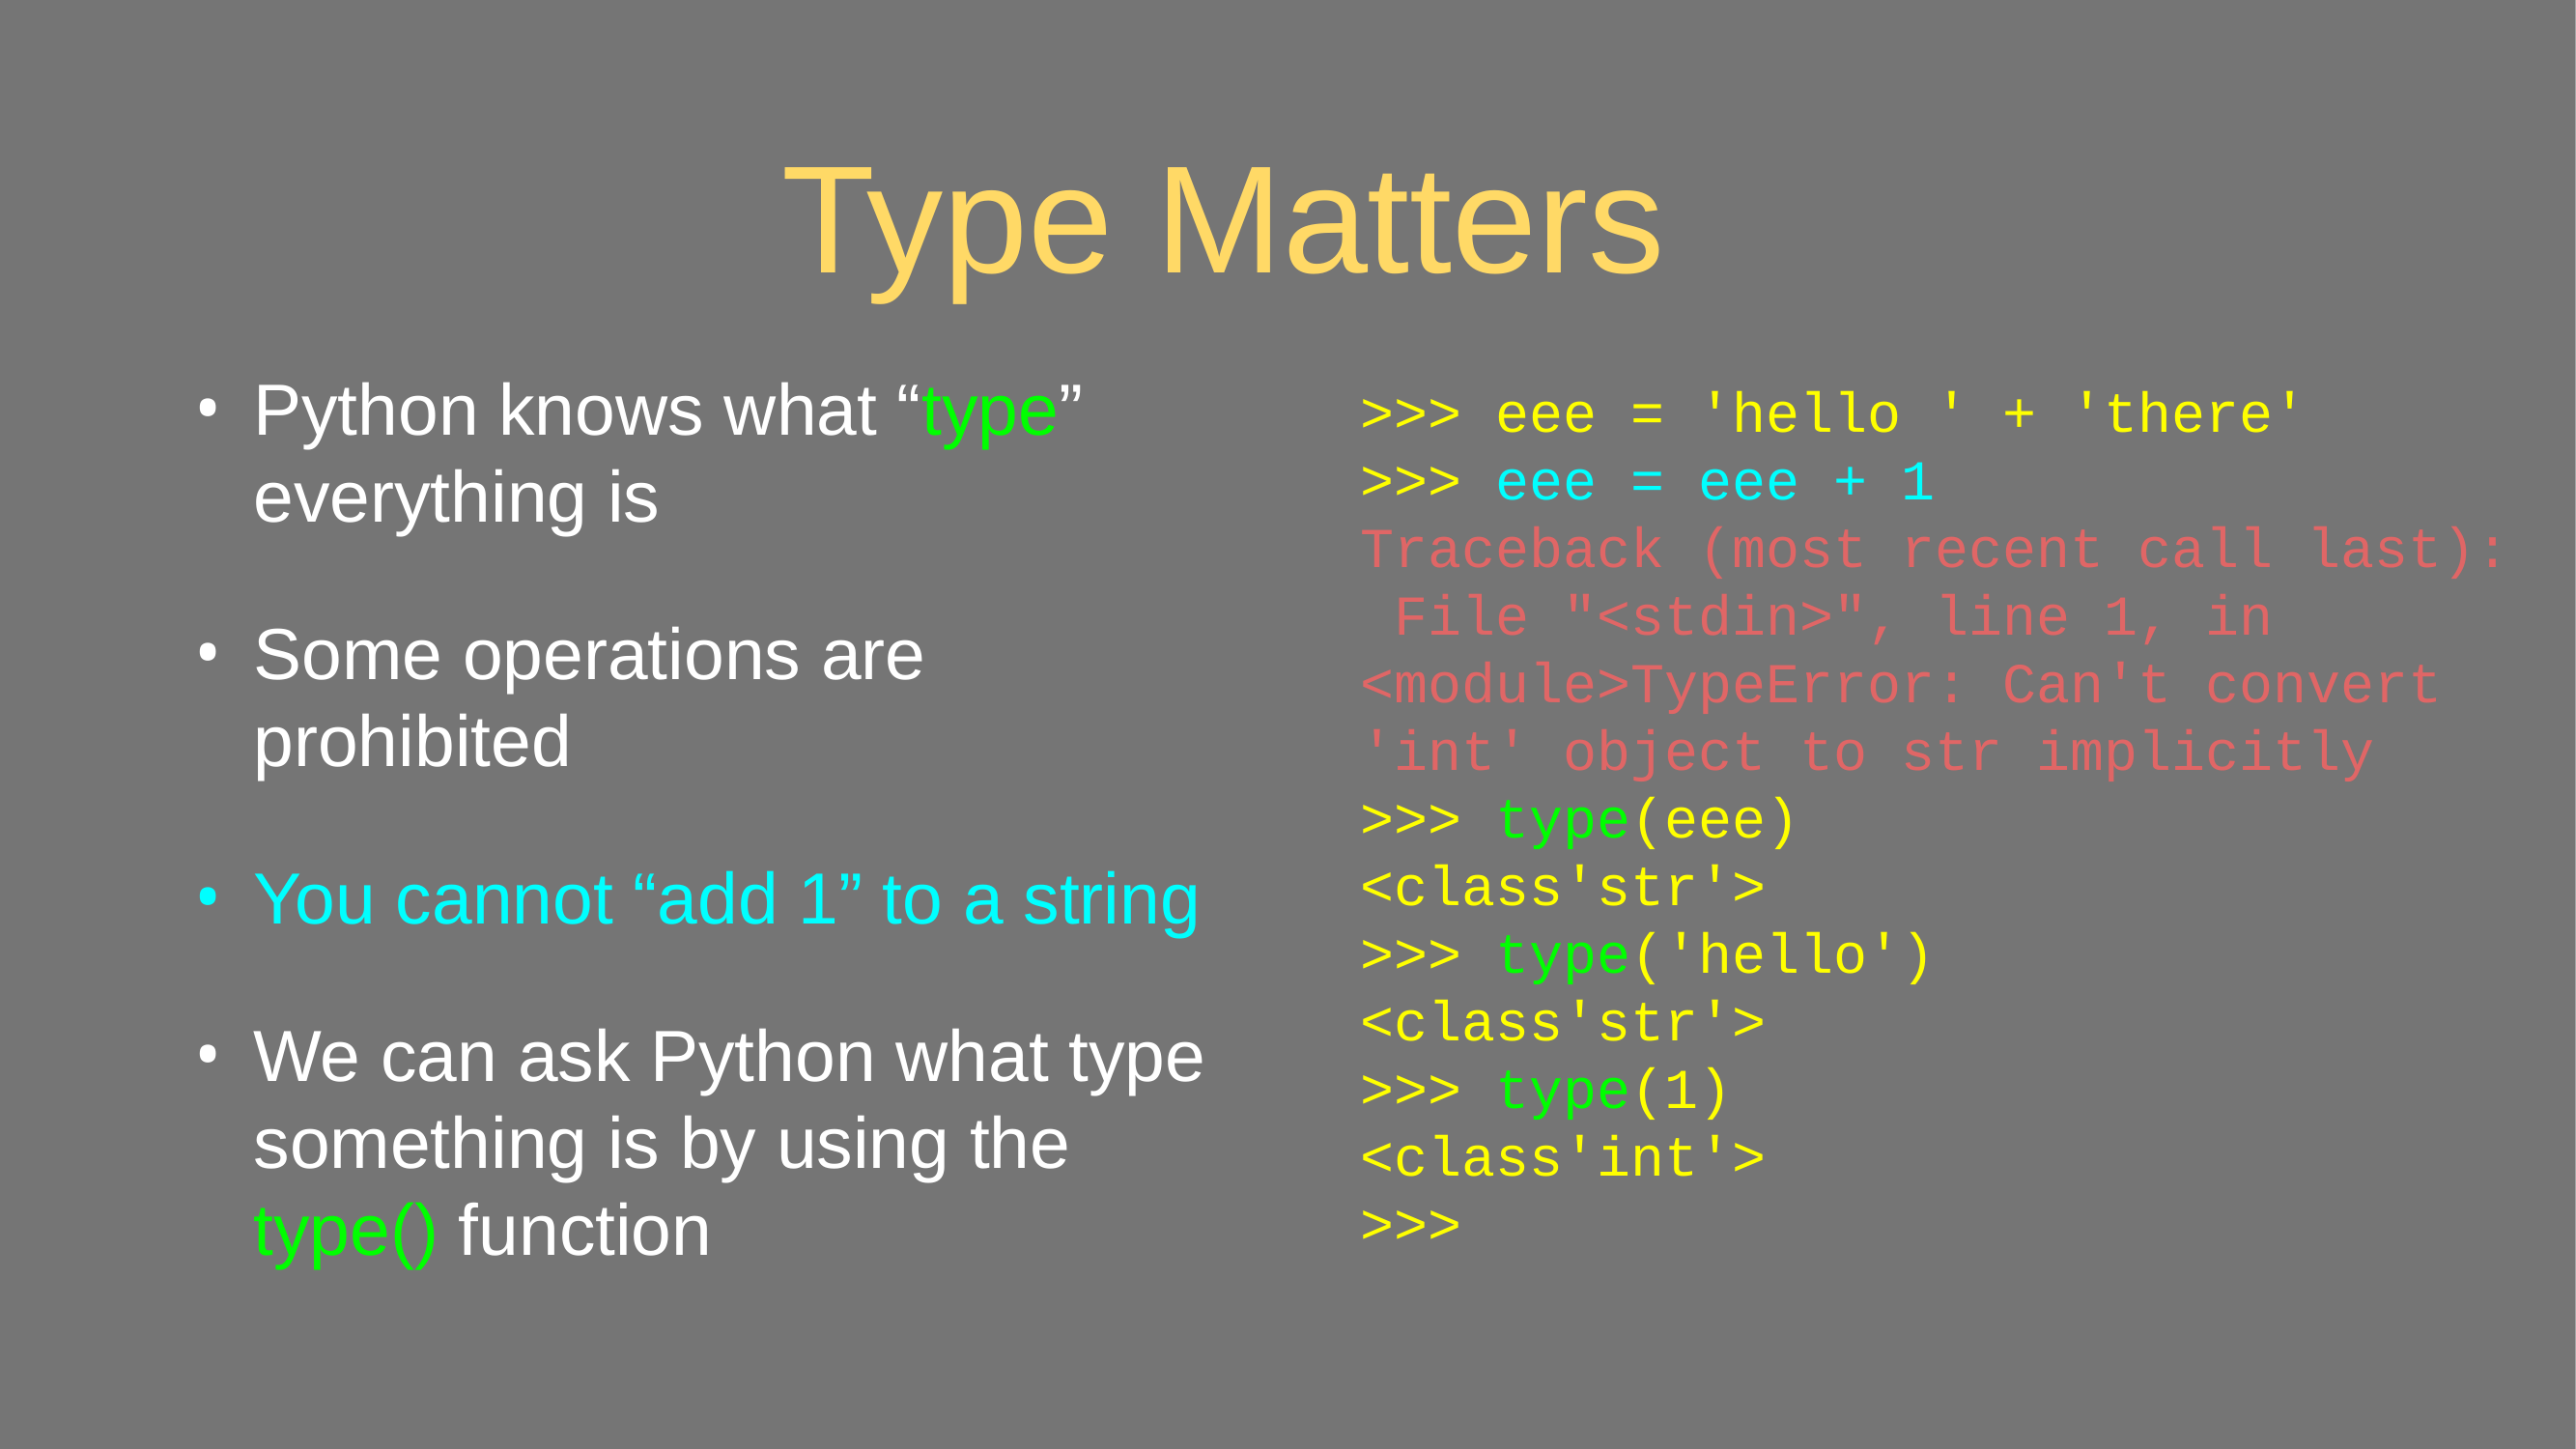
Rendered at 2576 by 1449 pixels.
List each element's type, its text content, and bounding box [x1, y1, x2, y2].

title Type Matters [128, 124, 2319, 300]
text_box >>> eee = 'hello ' + 'there' >>> eee = eee + 1 Traceback (most recent call last): File "<stdin>", line 1, in <module>TypeError: Can't convert 'int' object to str implicitly >>> type(eee) <class'str'> >>> type('hello') <class'str'> >>> type(1) <class'int'> >>> [1360, 335, 2520, 1294]
list Python knows what “type” everything is Some operations are prohibited You cannot “add 1” to a string We can ask Python what type something is by using the type() function [128, 338, 1265, 1294]
